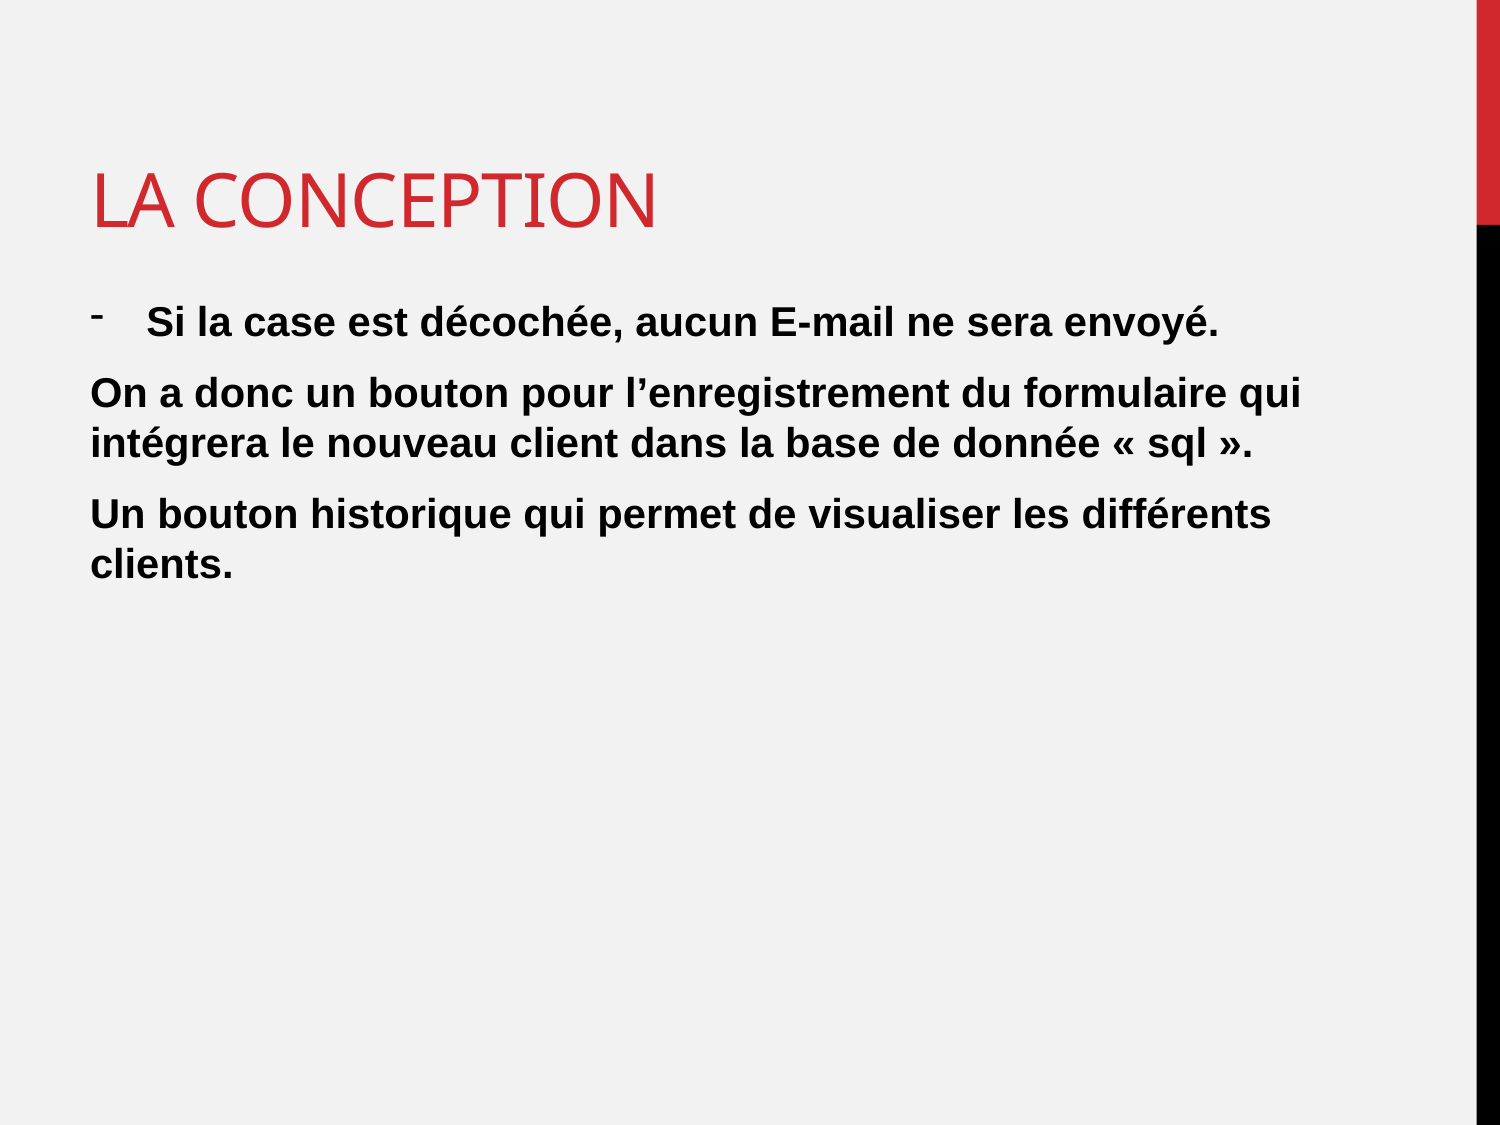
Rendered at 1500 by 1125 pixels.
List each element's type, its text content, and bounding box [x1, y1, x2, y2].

title La conception [75, 25, 1025, 250]
list Si la case est décochée, aucun E-mail ne sera envoyé. On a donc un bouton pour l’enregistrement du formulaire qui intégrera le nouveau client dans la base de donnée « sql ». Un bouton historique qui permet de visualiser les différents clients. [75, 287, 1325, 1005]
